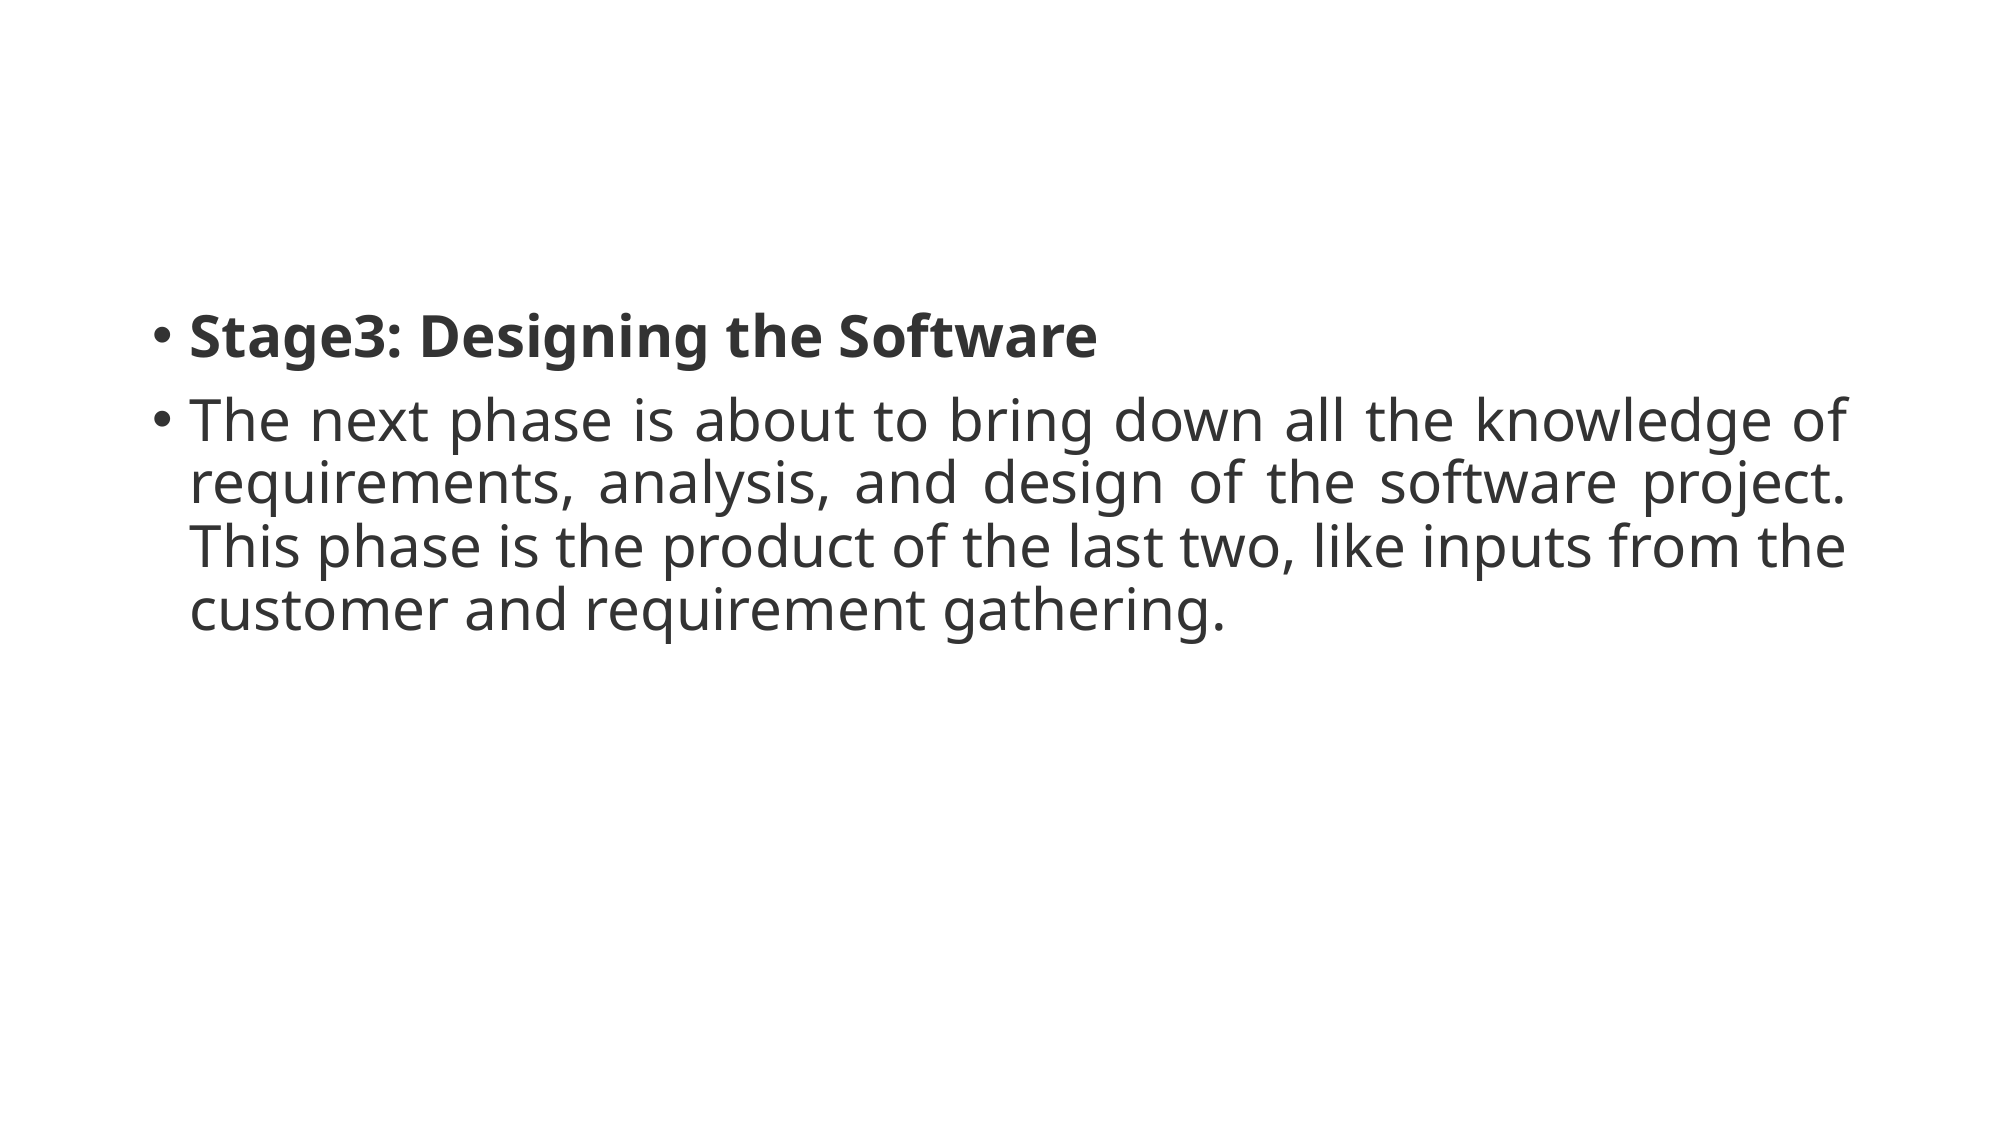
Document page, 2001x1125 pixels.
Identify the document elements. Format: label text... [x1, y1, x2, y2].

list Stage3: Designing the Software The next phase is about to bring down all the knowledge of requirements, analysis, and design of the software project. This phase is the product of the last two, like inputs from the customer and requirement gathering. [137, 299, 1863, 1014]
